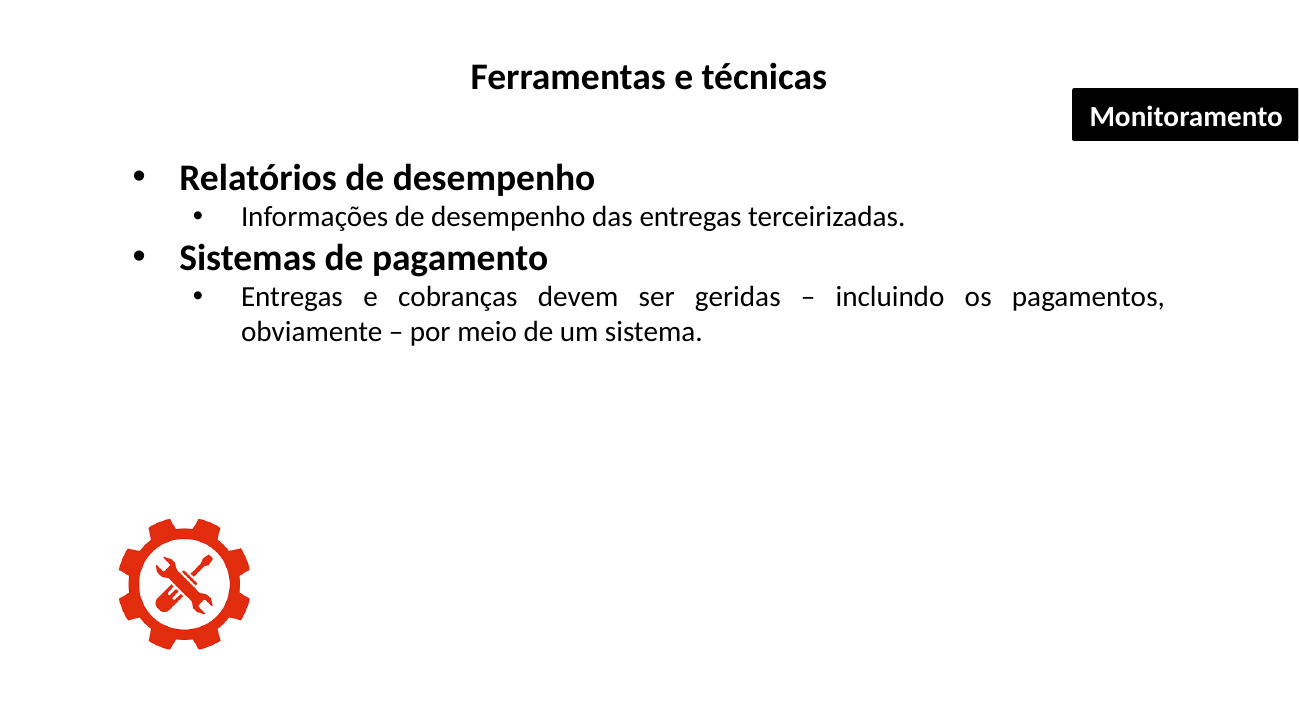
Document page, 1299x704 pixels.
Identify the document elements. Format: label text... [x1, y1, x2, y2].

text_box Monitoramento [1074, 90, 1299, 140]
text_box Relatórios de desempenho Informações de desempenho das entregas terceirizadas. Sistemas de pagamento Entregas e cobranças devem ser geridas – incluindo os pagamentos, obviamente – por meio de um sistema. [117, 145, 1181, 358]
picture [117, 517, 251, 651]
text_box Ferramentas e técnicas [0, 44, 1299, 106]
